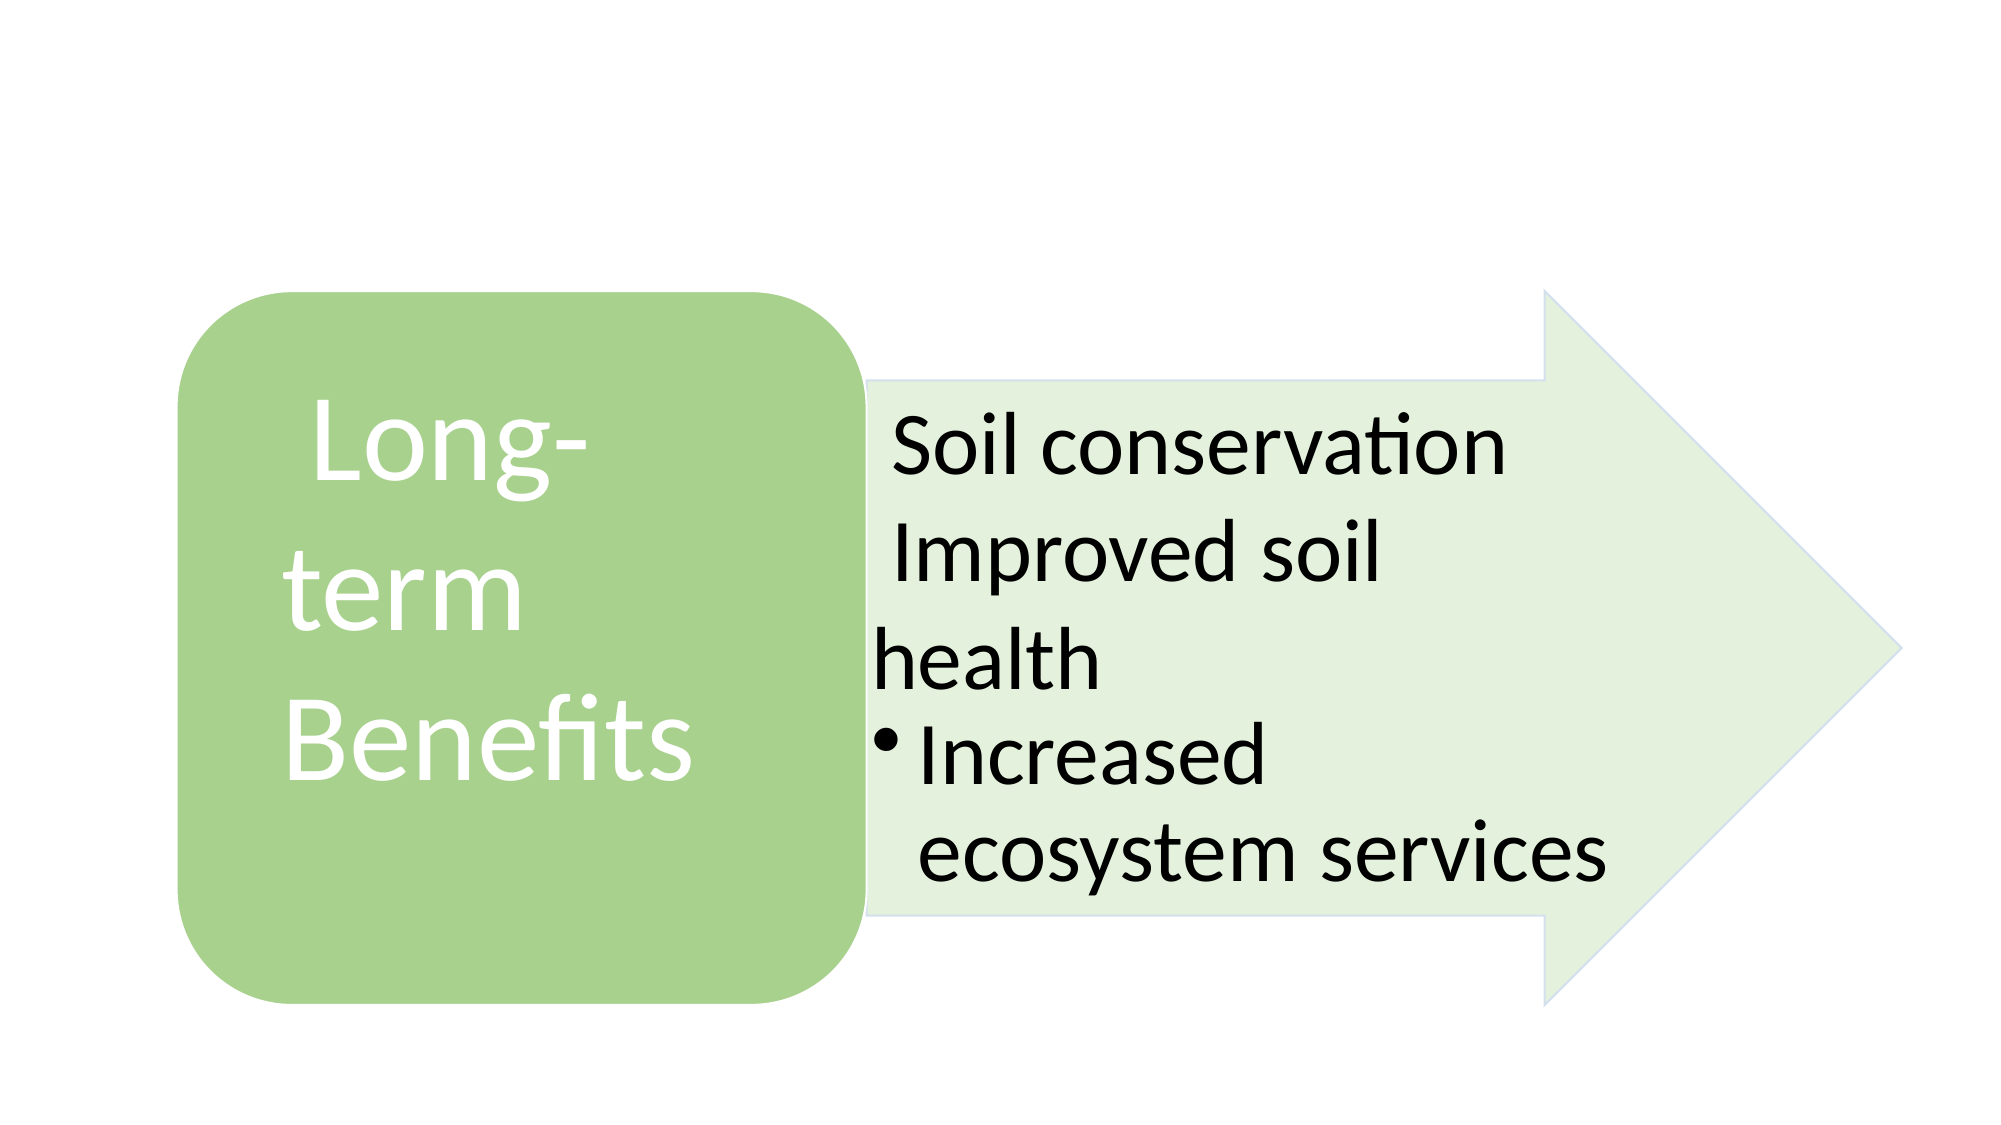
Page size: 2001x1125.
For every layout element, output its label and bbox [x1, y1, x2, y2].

list [176, 291, 1902, 1005]
